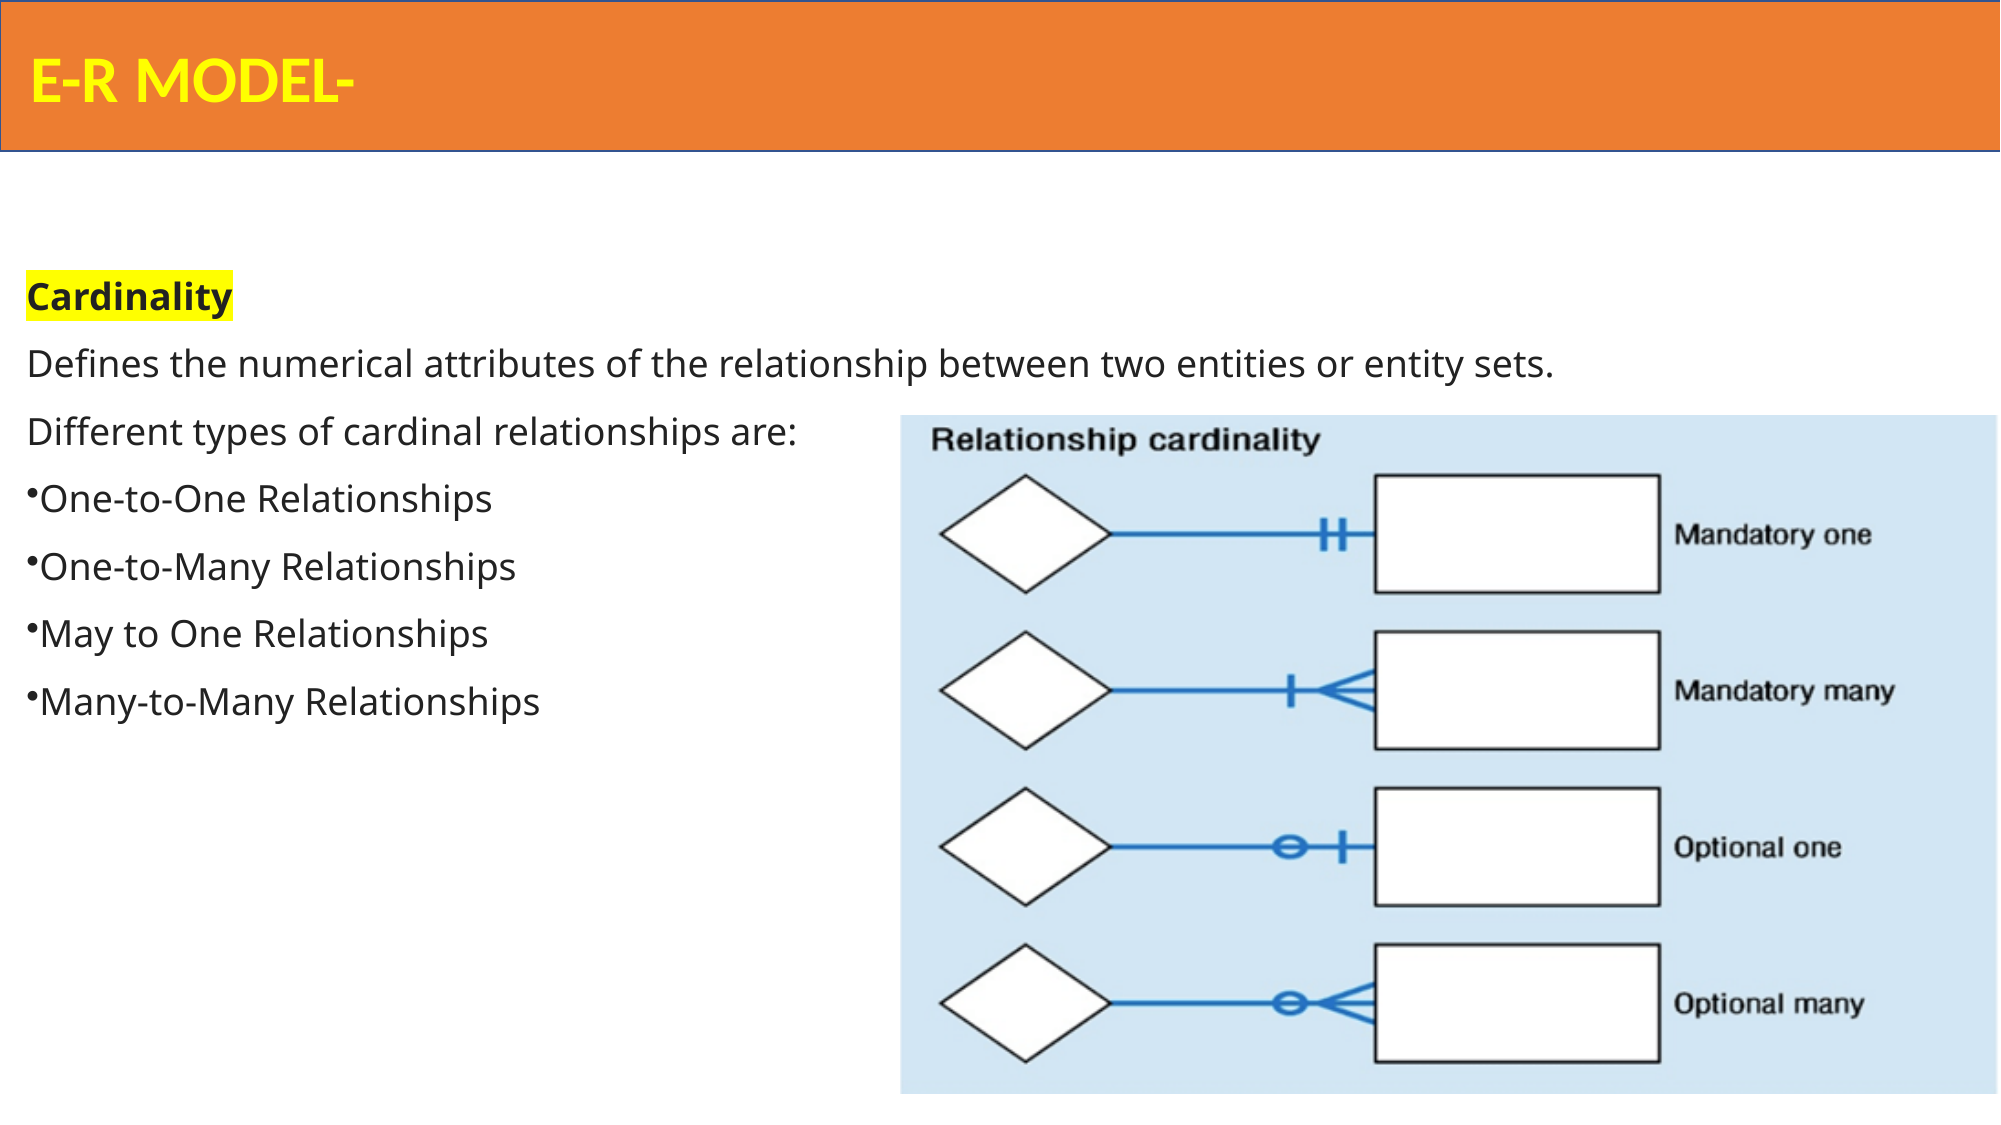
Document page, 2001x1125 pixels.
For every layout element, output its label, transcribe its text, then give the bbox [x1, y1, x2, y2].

picture [899, 415, 2000, 1094]
text_box E-R MODEL- [0, 0, 2000, 152]
text_box Cardinality Defines the numerical attributes of the relationship between two entities or entity sets. Different types of cardinal relationships are: One-to-One Relationships One-to-Many Relationships May to One Relationships Many-to-Many Relationships [11, 243, 2000, 731]
